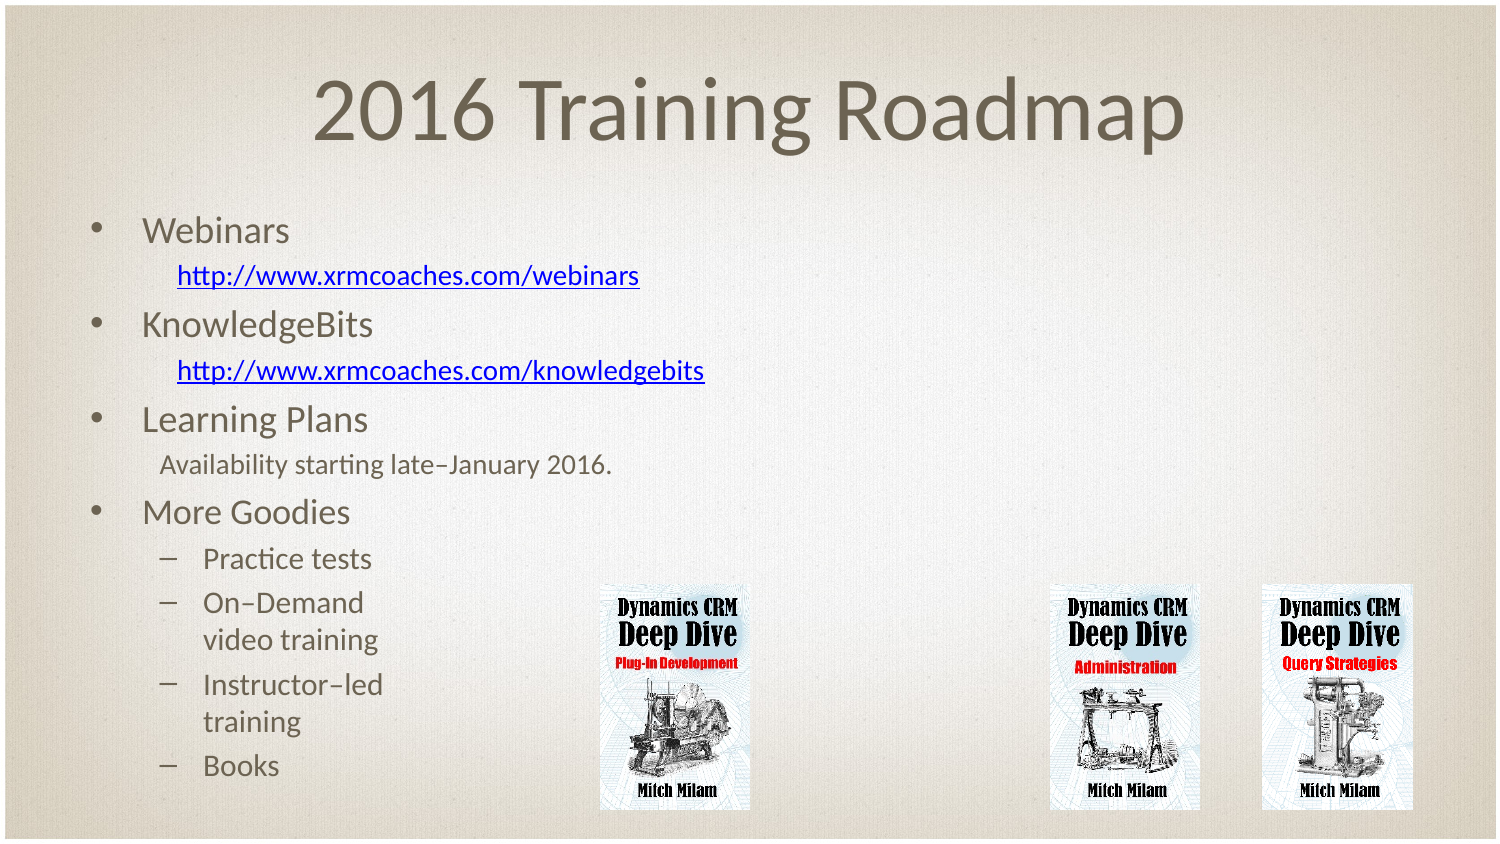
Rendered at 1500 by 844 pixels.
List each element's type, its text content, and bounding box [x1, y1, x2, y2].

picture [0, 0, 1500, 844]
list Webinars http://www.xrmcoaches.com/webinars KnowledgeBits http://www.xrmcoaches.com/knowledgebits Learning Plans Availability starting late–January 2016. More Goodies Practice tests On–Demand video training Instructor–led training Books [75, 196, 1425, 797]
title 2016 Training Roadmap [75, 33, 1425, 175]
